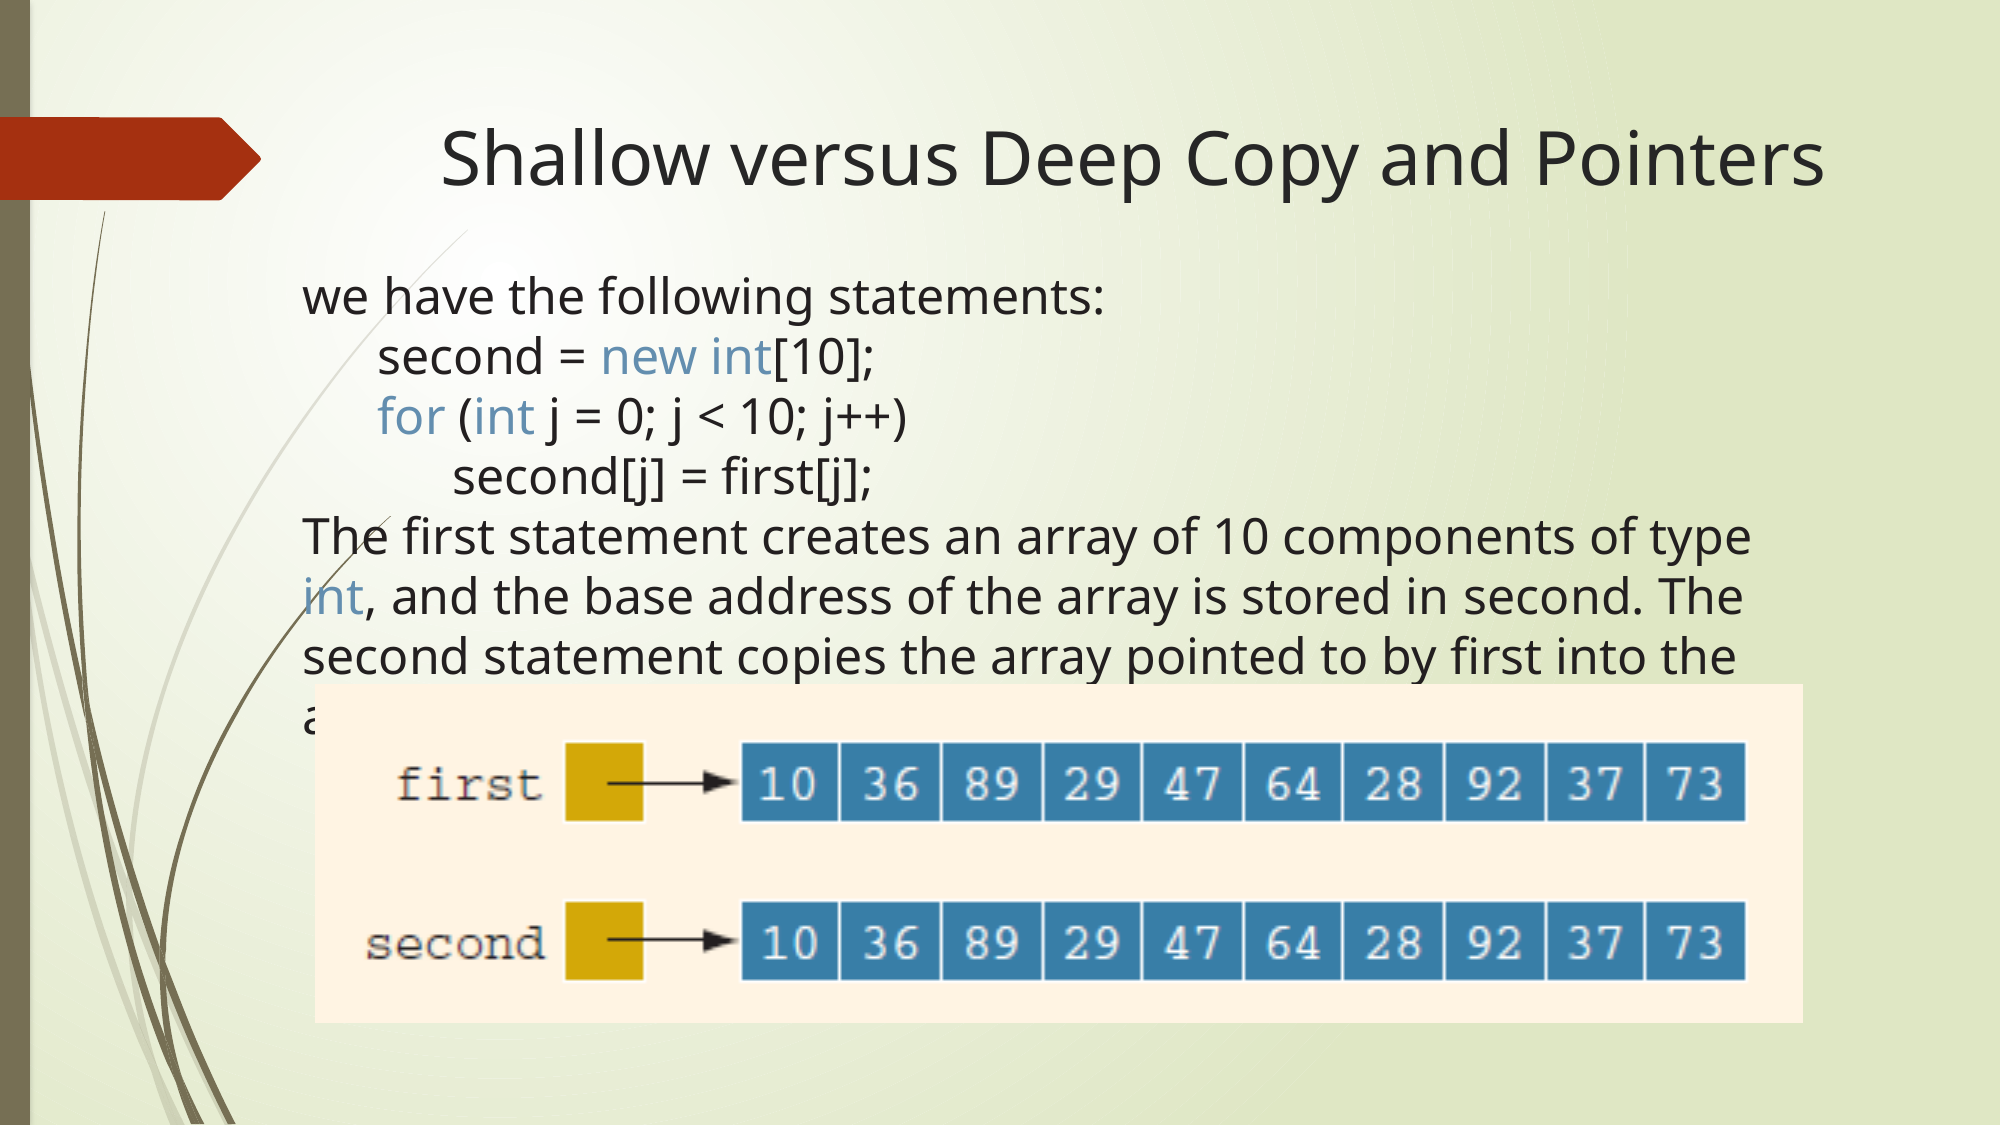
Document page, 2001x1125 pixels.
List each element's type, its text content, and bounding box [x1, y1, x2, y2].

picture [314, 684, 1803, 1023]
text_box we have the following statements: second = new int[10]; for (int j = 0; j < 10; j++) second[j] = first[j]; The first statement creates an array of 10 components of type int, and the base address of the array is stored in second. The second statement copies the array pointed to by first into the array pointed to by second [287, 256, 1830, 752]
title Shallow versus Deep Copy and Pointers [425, 102, 1888, 313]
